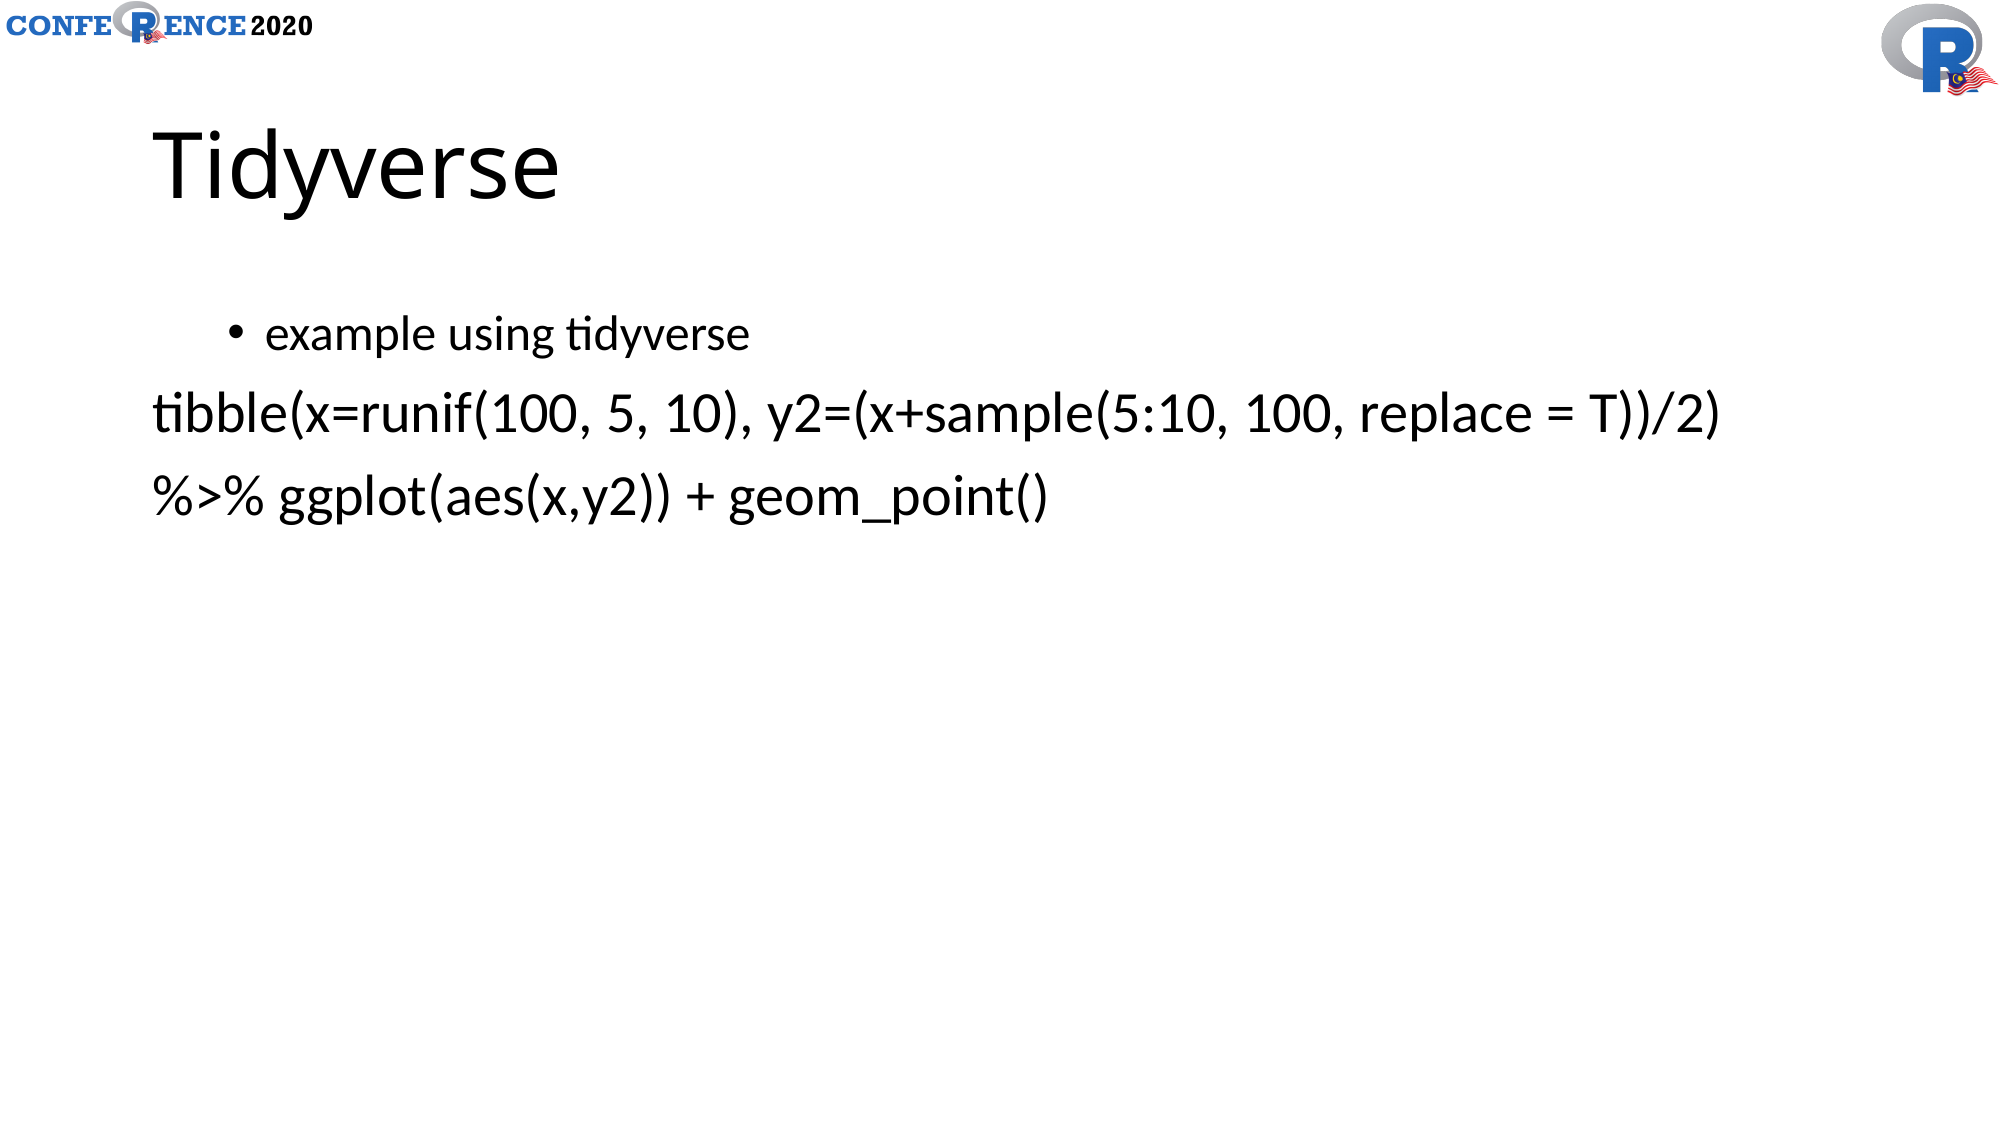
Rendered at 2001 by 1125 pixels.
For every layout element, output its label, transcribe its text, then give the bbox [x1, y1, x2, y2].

title Tidyverse [137, 59, 1863, 278]
list example using tidyverse tibble(x=runif(100, 5, 10), y2=(x+sample(5:10, 100, replace = T))/2) %>% ggplot(aes(x,y2)) + geom_point() [137, 299, 1863, 1014]
picture [0, 0, 324, 72]
picture [1876, 0, 2001, 114]
